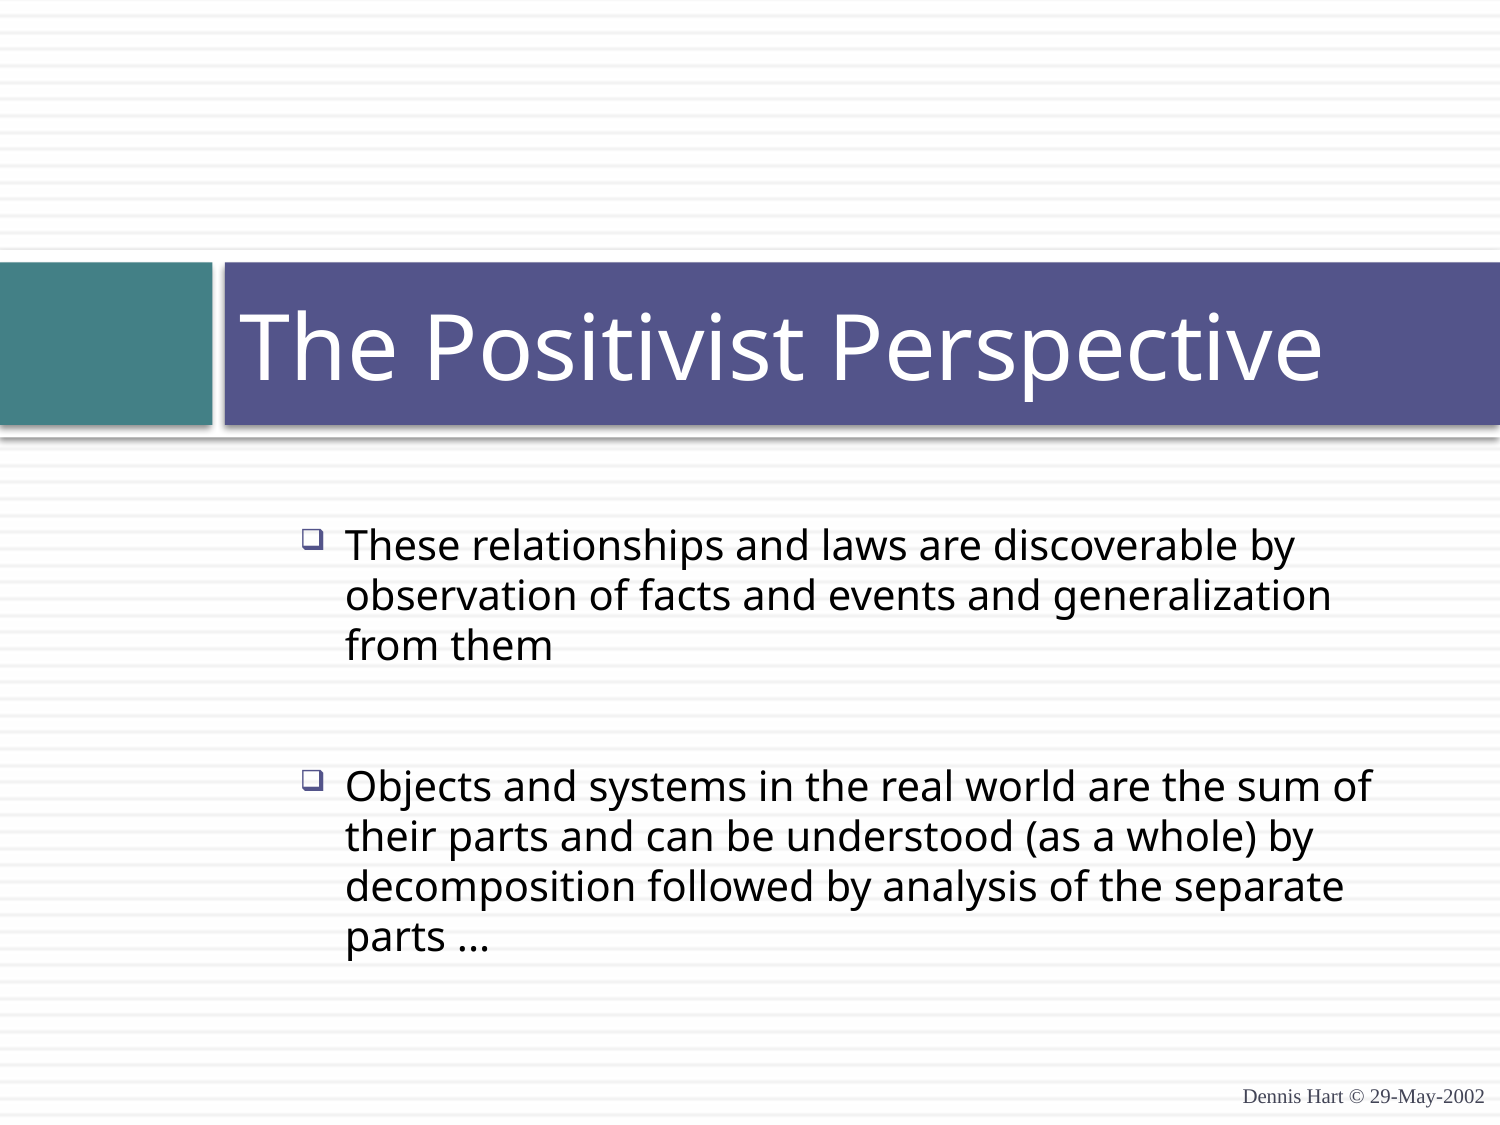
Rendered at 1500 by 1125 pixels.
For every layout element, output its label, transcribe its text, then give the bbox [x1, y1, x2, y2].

list These relationships and laws are discoverable by observation of facts and events and generalization from them Objects and systems in the real world are the sum of their parts and can be understood (as a whole) by decomposition followed by analysis of the separate parts ... [225, 450, 1394, 725]
title The Positivist Perspective [225, 262, 1475, 425]
footer Dennis Hart © 29-May-2002 [610, 1065, 1500, 1125]
